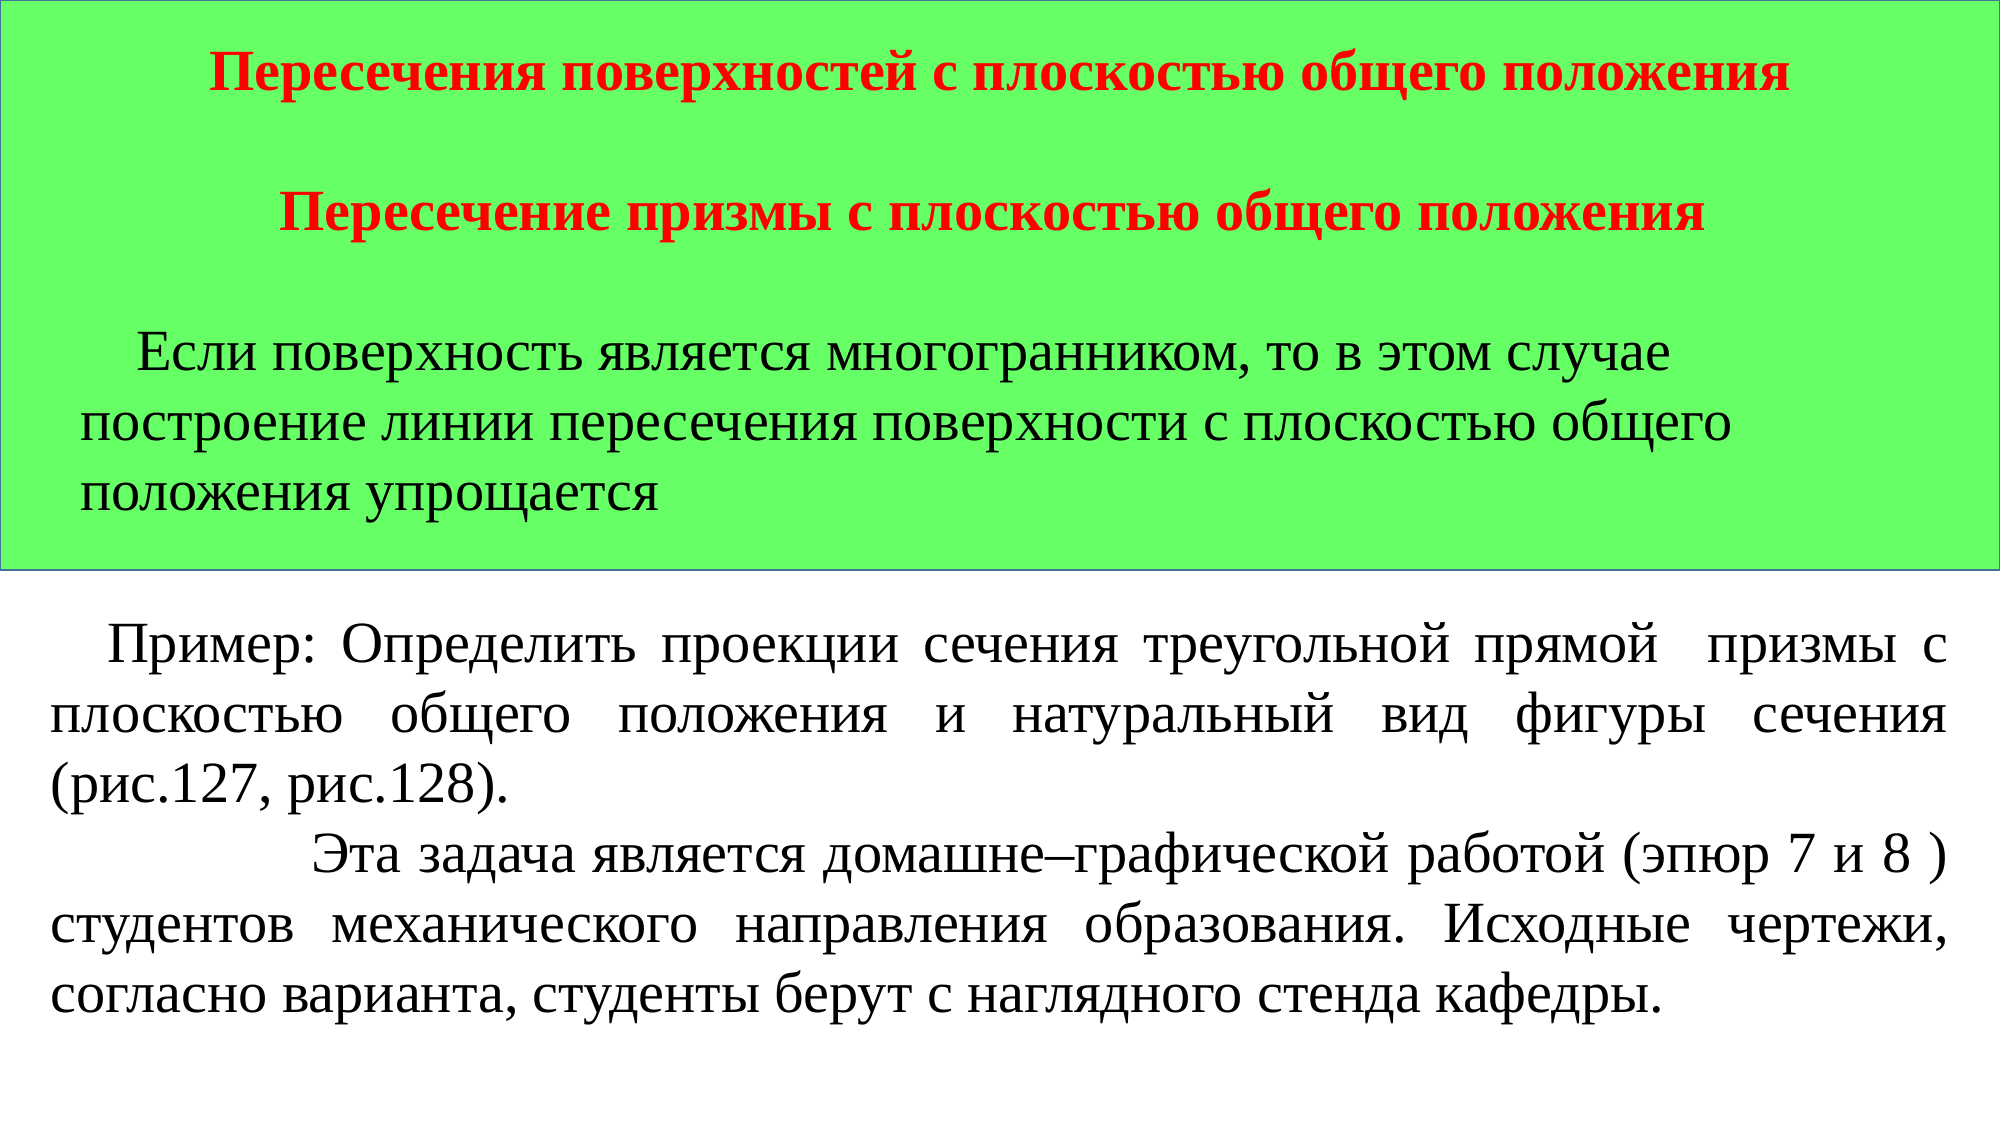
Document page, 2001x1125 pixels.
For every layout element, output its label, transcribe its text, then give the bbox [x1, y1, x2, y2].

text_box [0, 0, 2000, 571]
text_box Пересечения поверхностей с плоскостью общего положения Пересечение призмы с плоскостью общего положения Если поверхность является многогранником, то в этом случае построение линии пересечения поверхности с плоскостью общего положения упрощается Пример: Определить проекции сечения треугольной прямой призмы с плоскостью общего положения и натуральный вид фигуры сечения (рис.127, рис.128). Эта задача является домашне–графической работой (эпюр 7 и 8 ) студентов механического направления образования. Исходные чертежи, согласно варианта, студенты берут с наглядного стенда кафедры. [36, 24, 1964, 1032]
